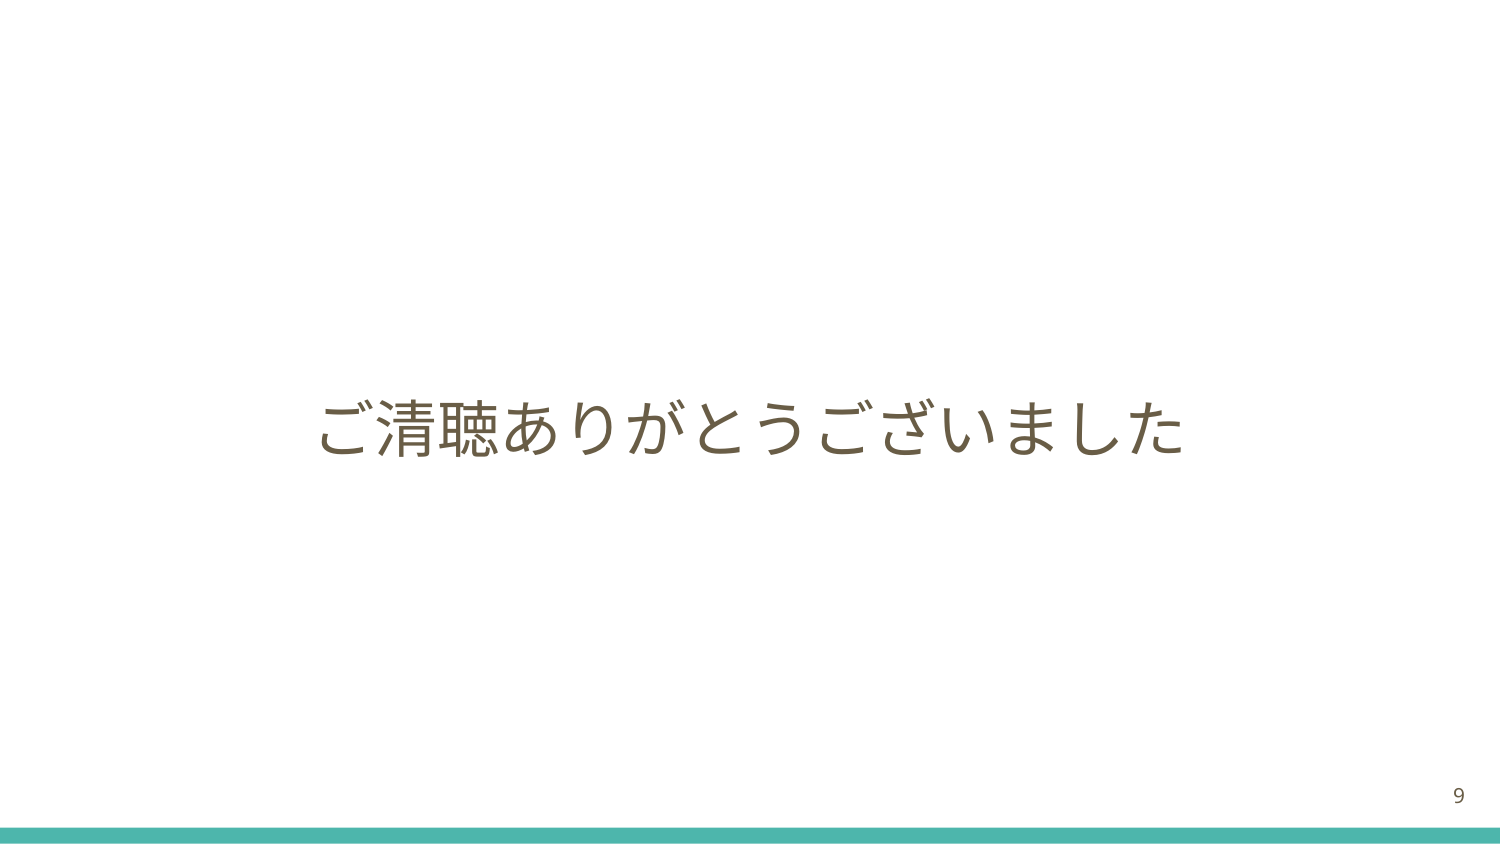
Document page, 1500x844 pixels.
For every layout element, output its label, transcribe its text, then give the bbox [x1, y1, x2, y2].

list ご清聴ありがとうございました [51, 94, 1449, 750]
slide_number ‹#› [1389, 764, 1480, 830]
